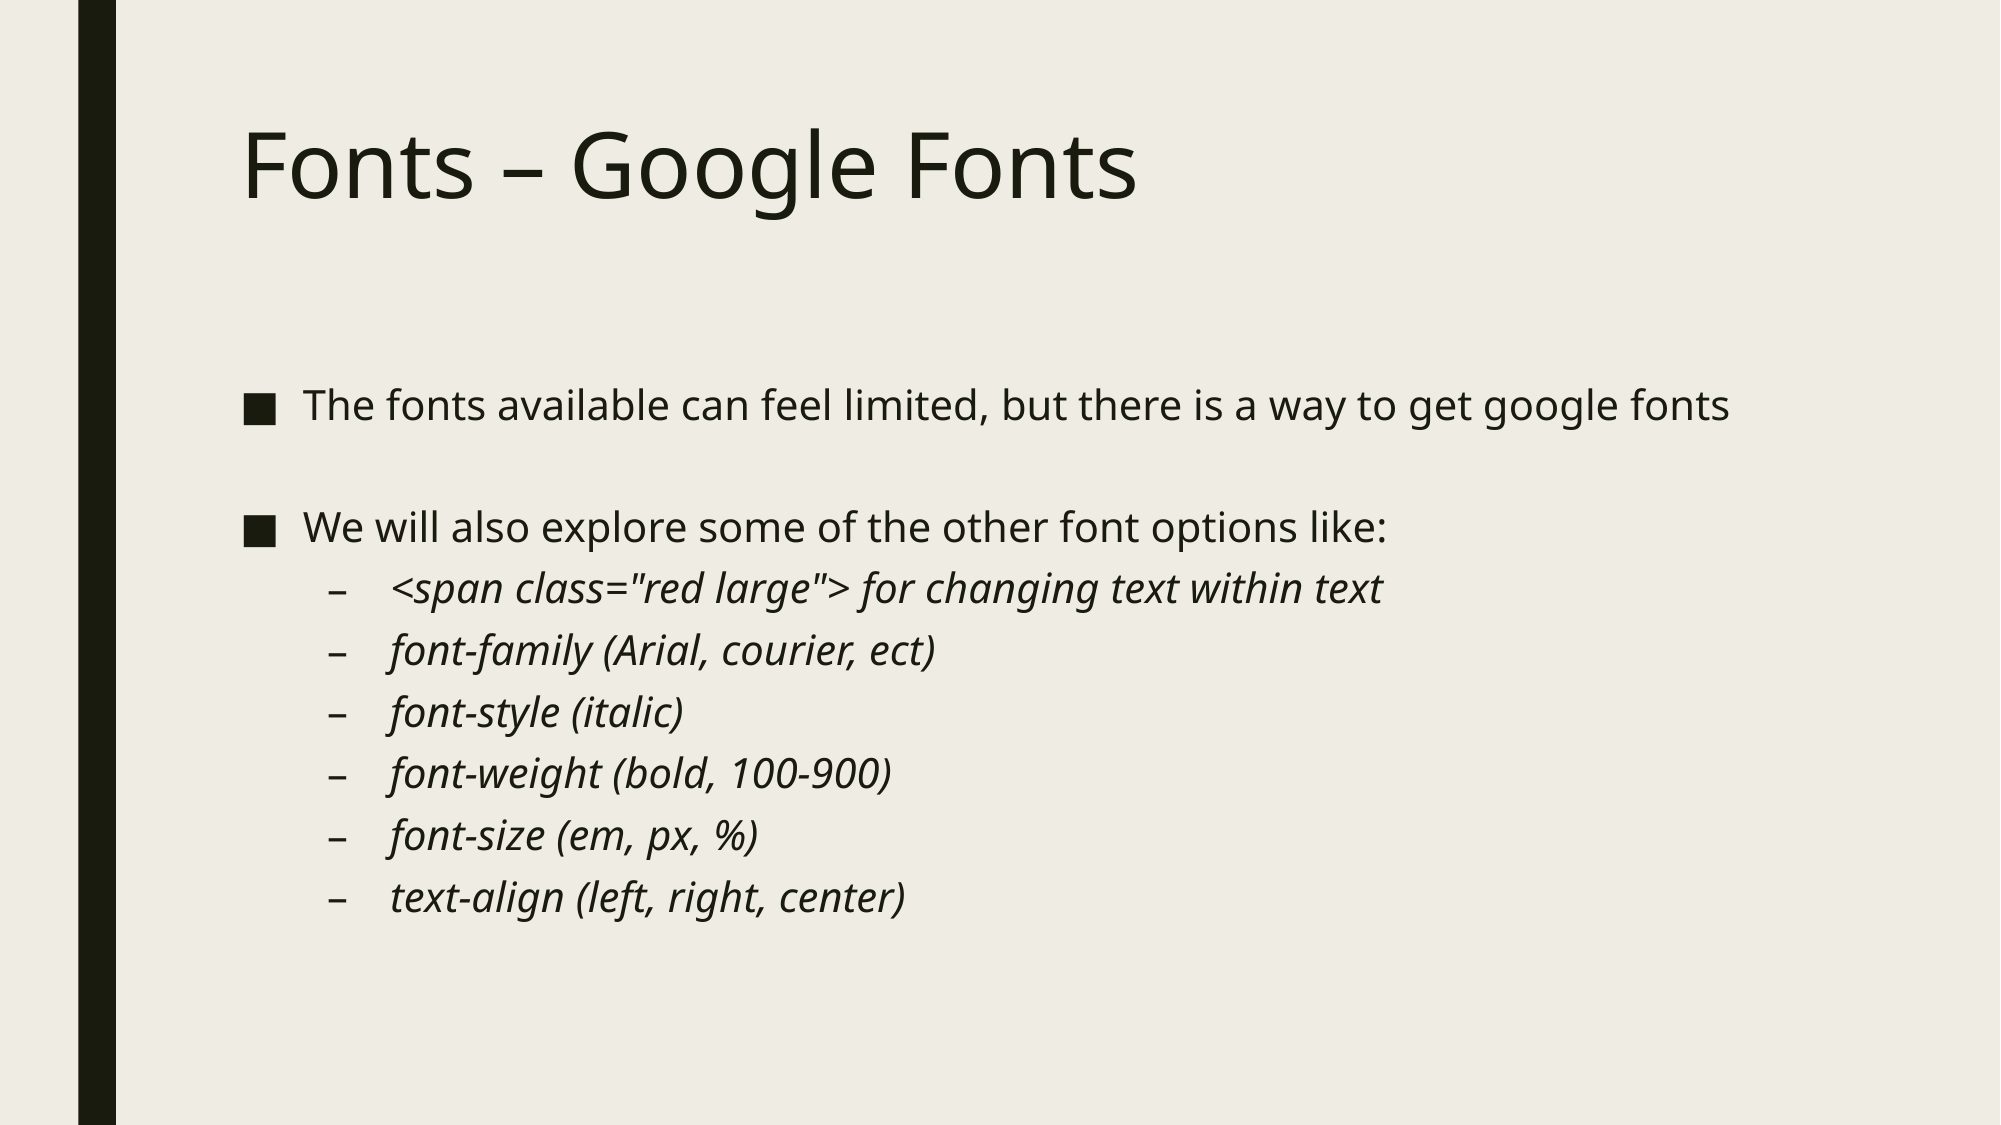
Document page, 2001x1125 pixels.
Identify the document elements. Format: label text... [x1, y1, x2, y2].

title Fonts – Google Fonts [225, 112, 1800, 357]
list The fonts available can feel limited, but there is a way to get google fonts We will also explore some of the other font options like: <span class="red large"> for changing text within text font-family (Arial, courier, ect) font-style (italic) font-weight (bold, 100-900) font-size (em, px, %) text-align (left, right, center) [225, 375, 1800, 963]
